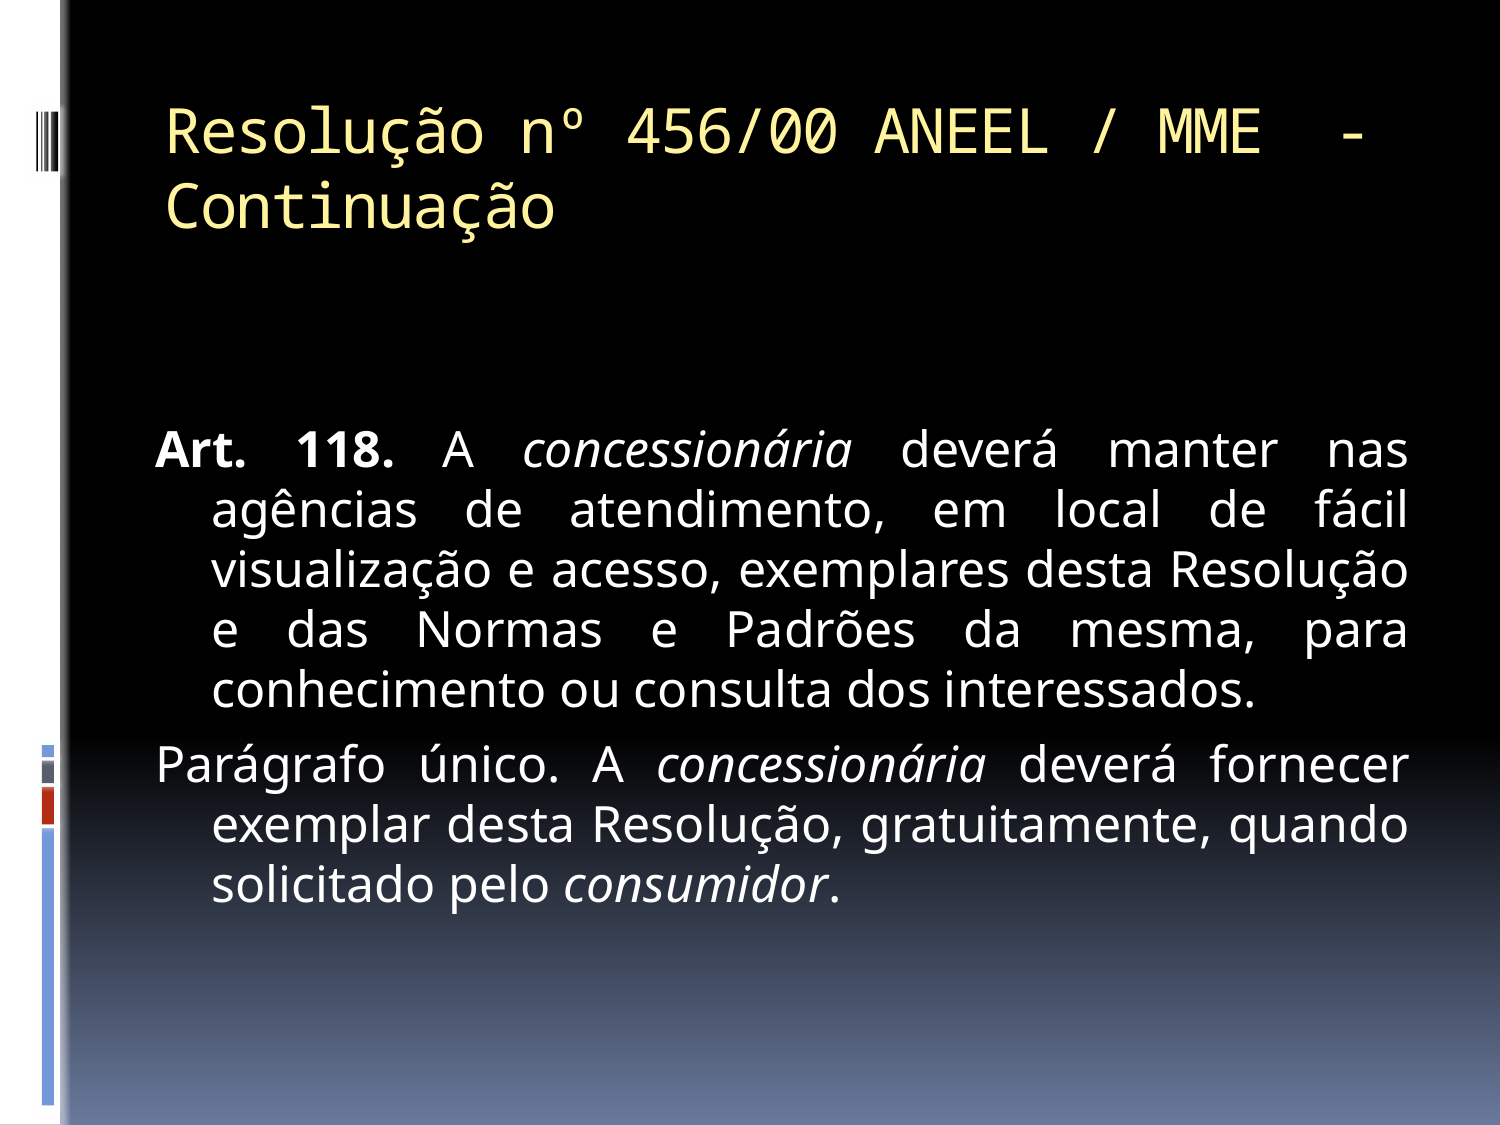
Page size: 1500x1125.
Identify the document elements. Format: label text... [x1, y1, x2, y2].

list Art. 118. A concessionária deverá manter nas agências de atendimento, em local de fácil visualização e acesso, exemplares desta Resolução e das Normas e Padrões da mesma, para conhecimento ou consulta dos interessados. Parágrafo único. A concessionária deverá fornecer exemplar desta Resolução, gratuitamente, quando solicitado pelo consumidor. [128, 410, 1425, 891]
title Resolução nº 456/00 ANEEL / MME - Continuação [150, 84, 1425, 329]
